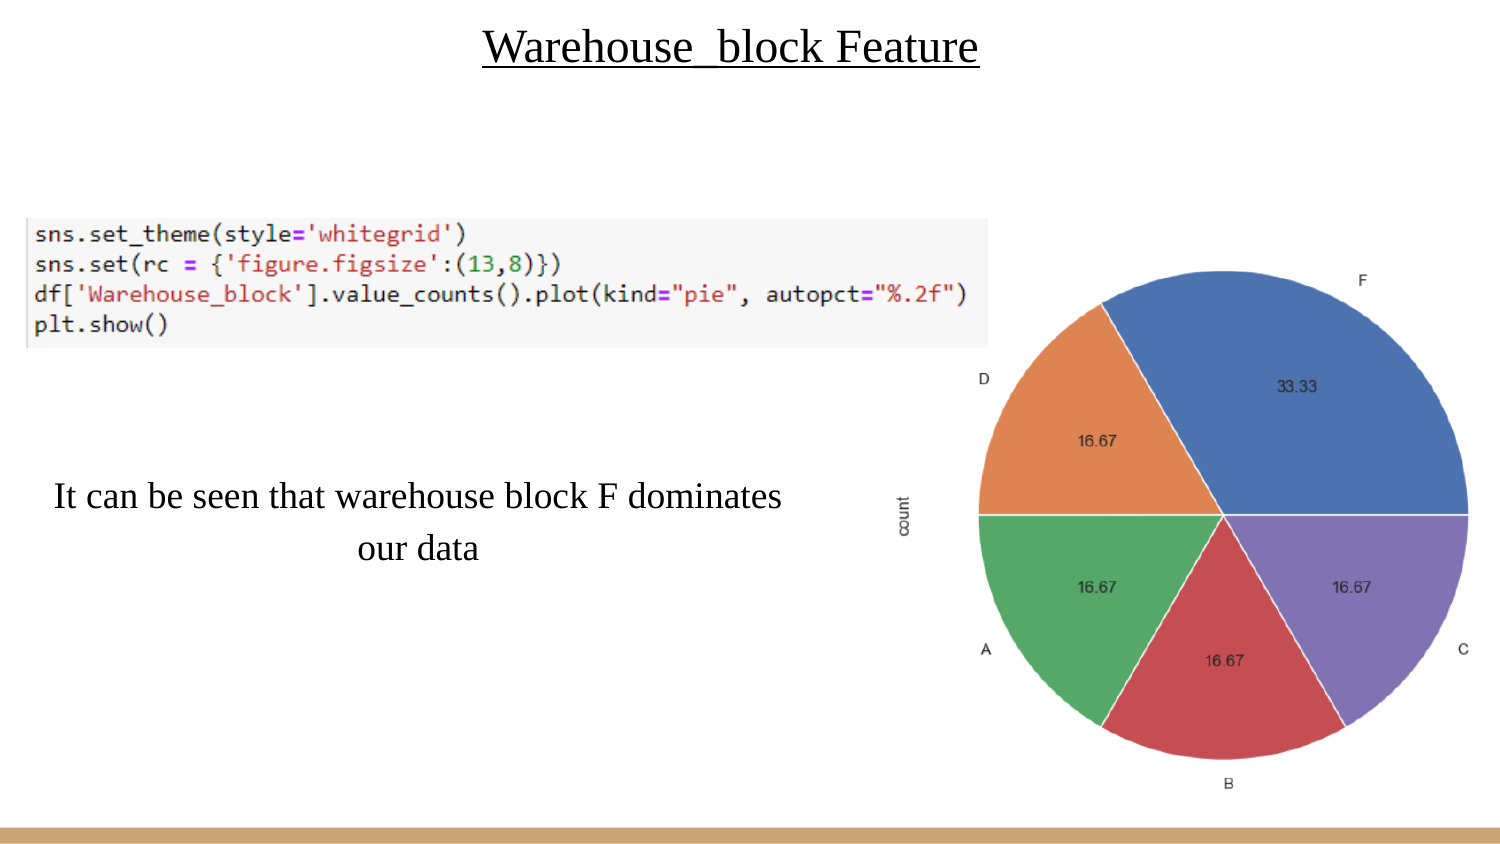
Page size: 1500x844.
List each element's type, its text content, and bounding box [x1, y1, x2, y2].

picture [24, 218, 1486, 810]
title Warehouse_block Feature [40, 0, 1421, 103]
list It can be seen that warehouse block F dominates our data [25, 449, 812, 674]
